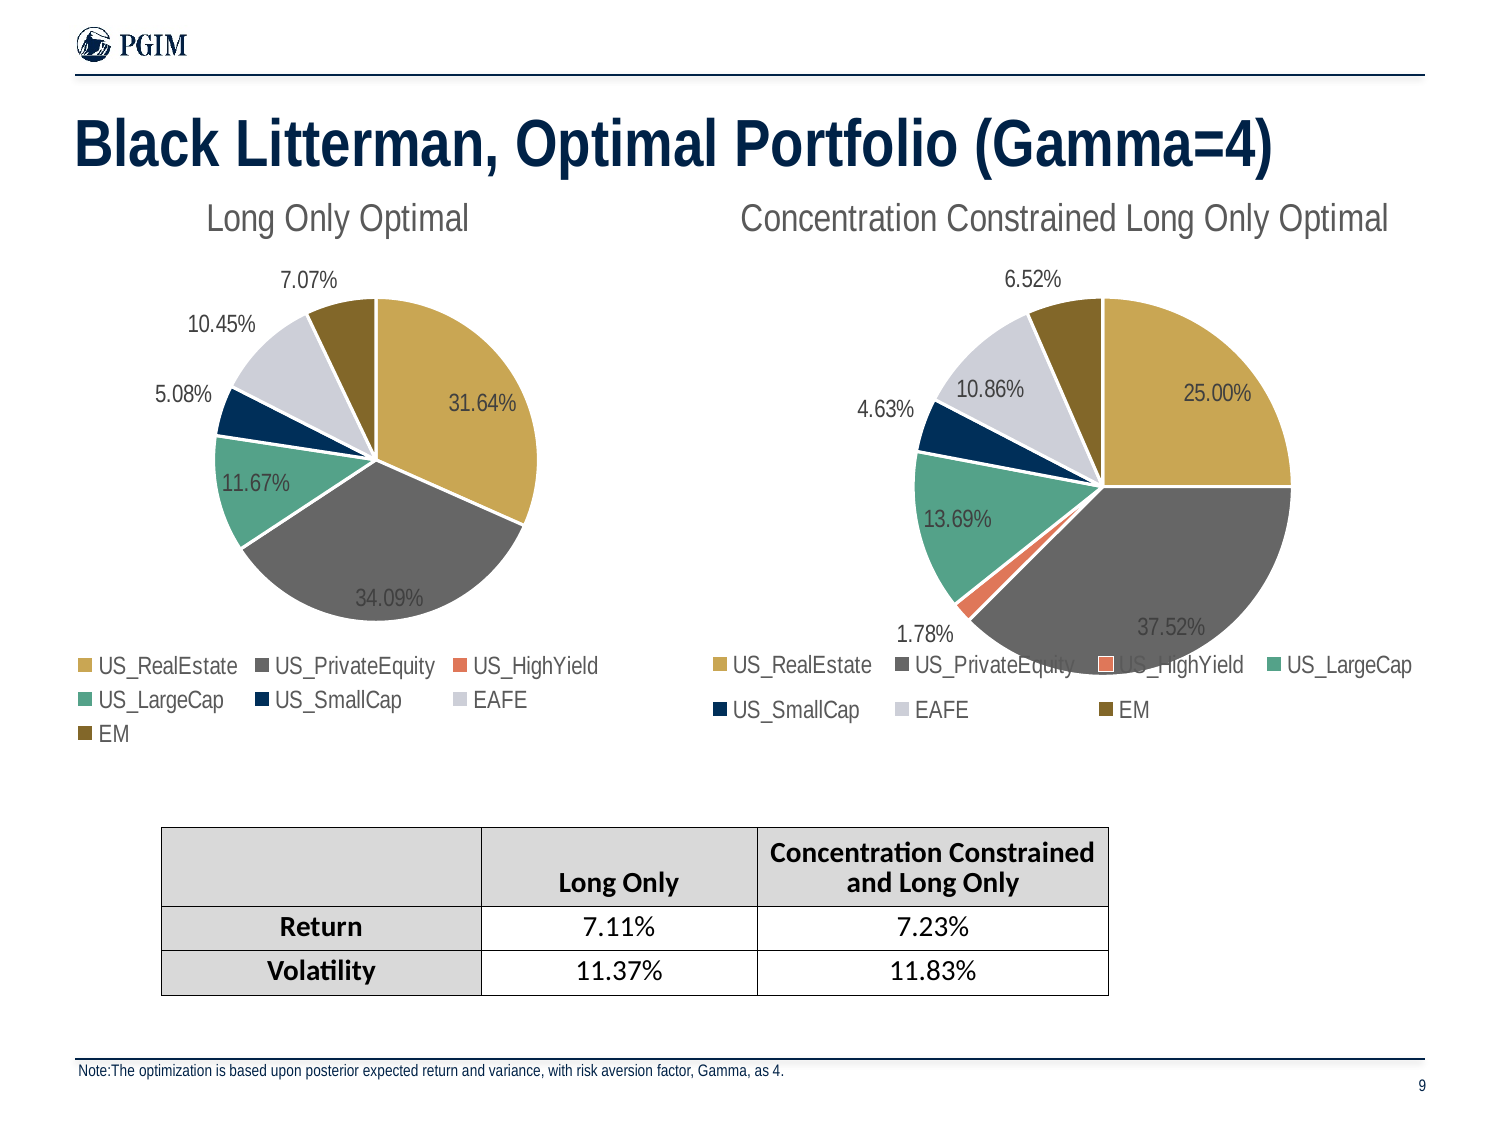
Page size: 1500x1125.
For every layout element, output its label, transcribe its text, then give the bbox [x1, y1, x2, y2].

table_cell Return [162, 907, 481, 950]
table_cell 7.11% [482, 907, 757, 950]
table_header Long Only [482, 828, 757, 906]
table_header [162, 828, 481, 906]
table_header Concentration Constrained and Long Only [758, 828, 1108, 906]
picture [69, 25, 192, 63]
title Black Litterman, Optimal Portfolio (Gamma=4) [74, 77, 1426, 162]
chart [0, 163, 1485, 754]
table_cell Volatility [162, 951, 481, 995]
table_cell 11.83% [758, 951, 1108, 995]
list [75, 751, 1425, 1044]
table_cell 7.23% [758, 907, 1108, 950]
text_box Note:The optimization is based upon posterior expected return and variance, with risk aversion factor, Gamma, as 4. [63, 1052, 1425, 1107]
table_cell 11.37% [482, 951, 757, 995]
